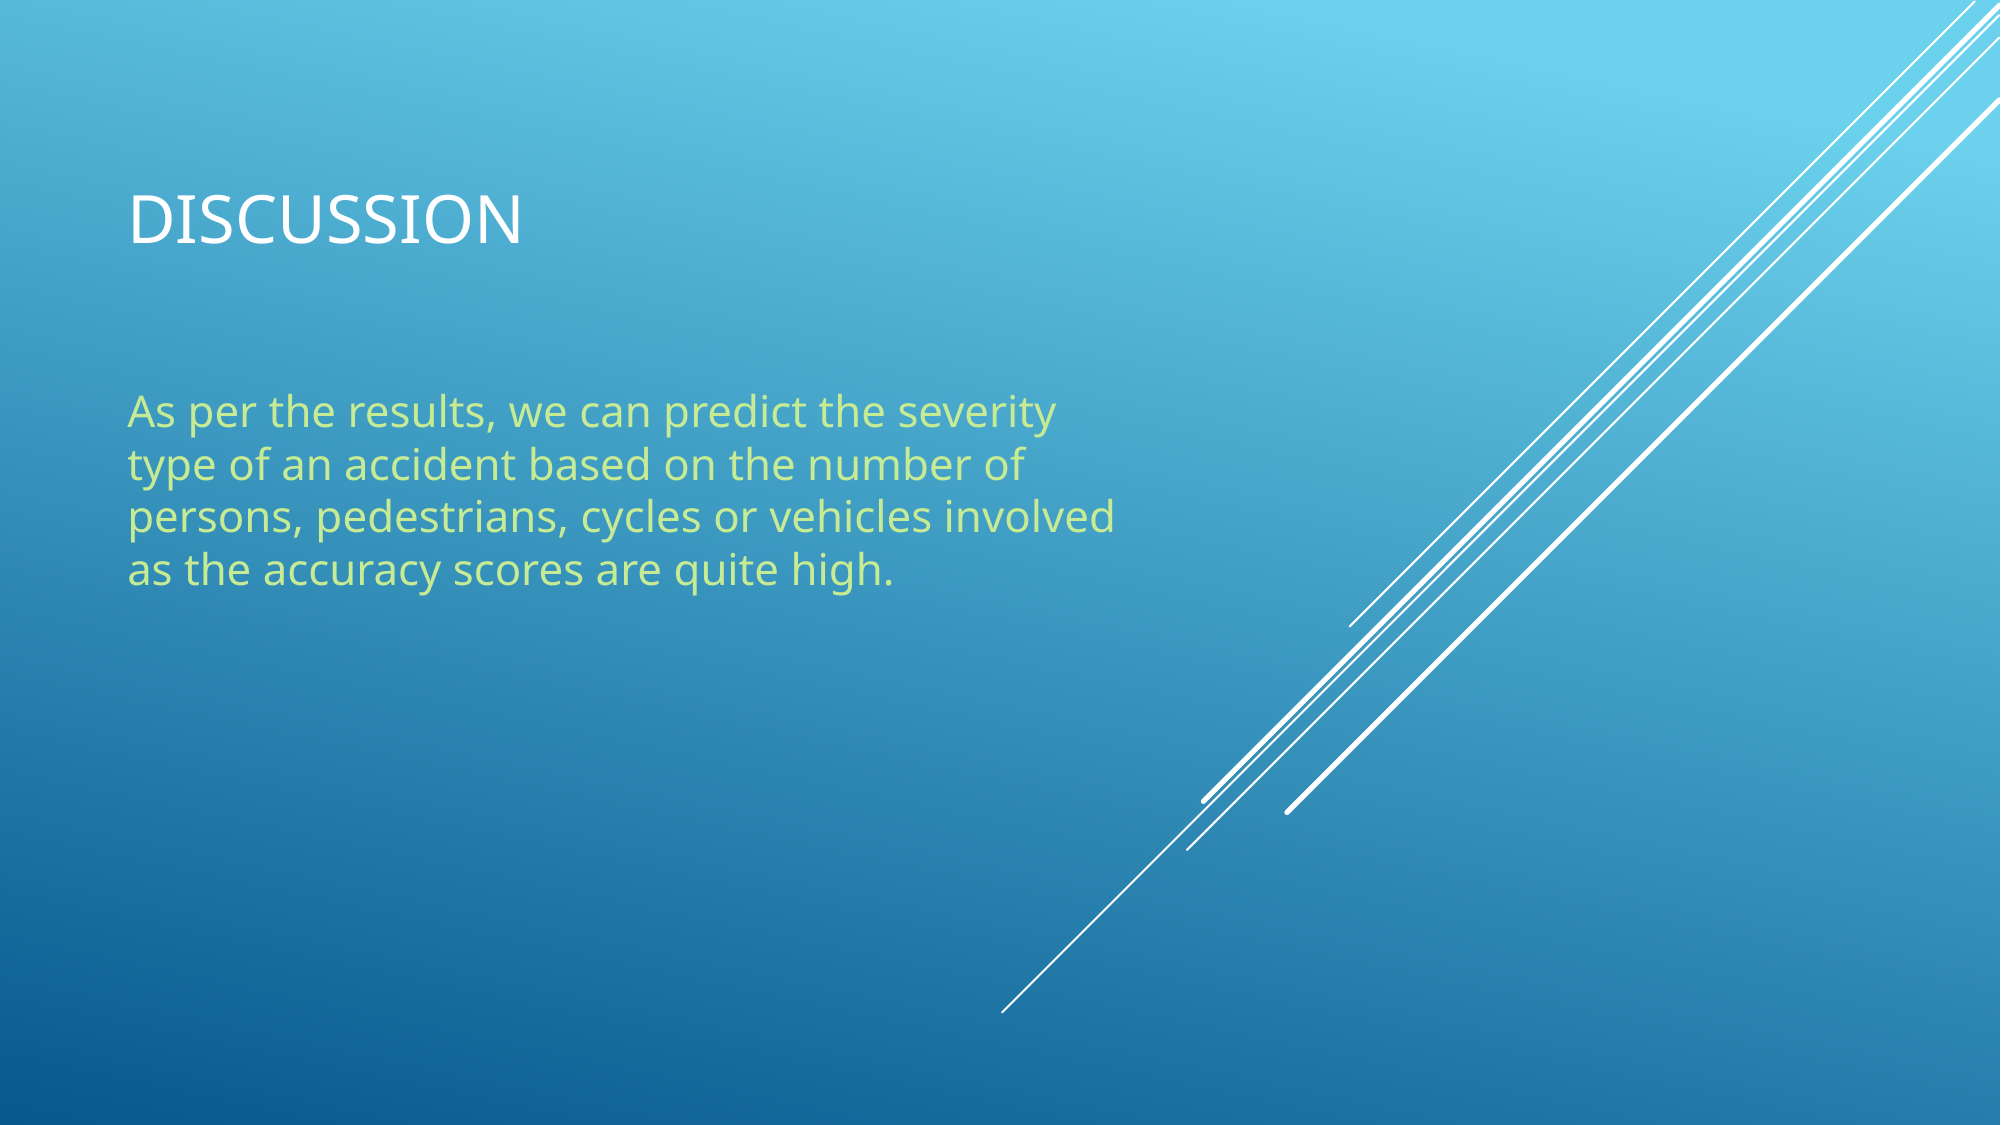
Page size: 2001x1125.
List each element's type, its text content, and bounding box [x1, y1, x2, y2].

subtitle As per the results, we can predict the severity type of an accident based on the number of persons, pedestrians, cycles or vehicles involved as the accuracy scores are quite high. [112, 376, 1163, 950]
title Discussion [112, 112, 1425, 265]
